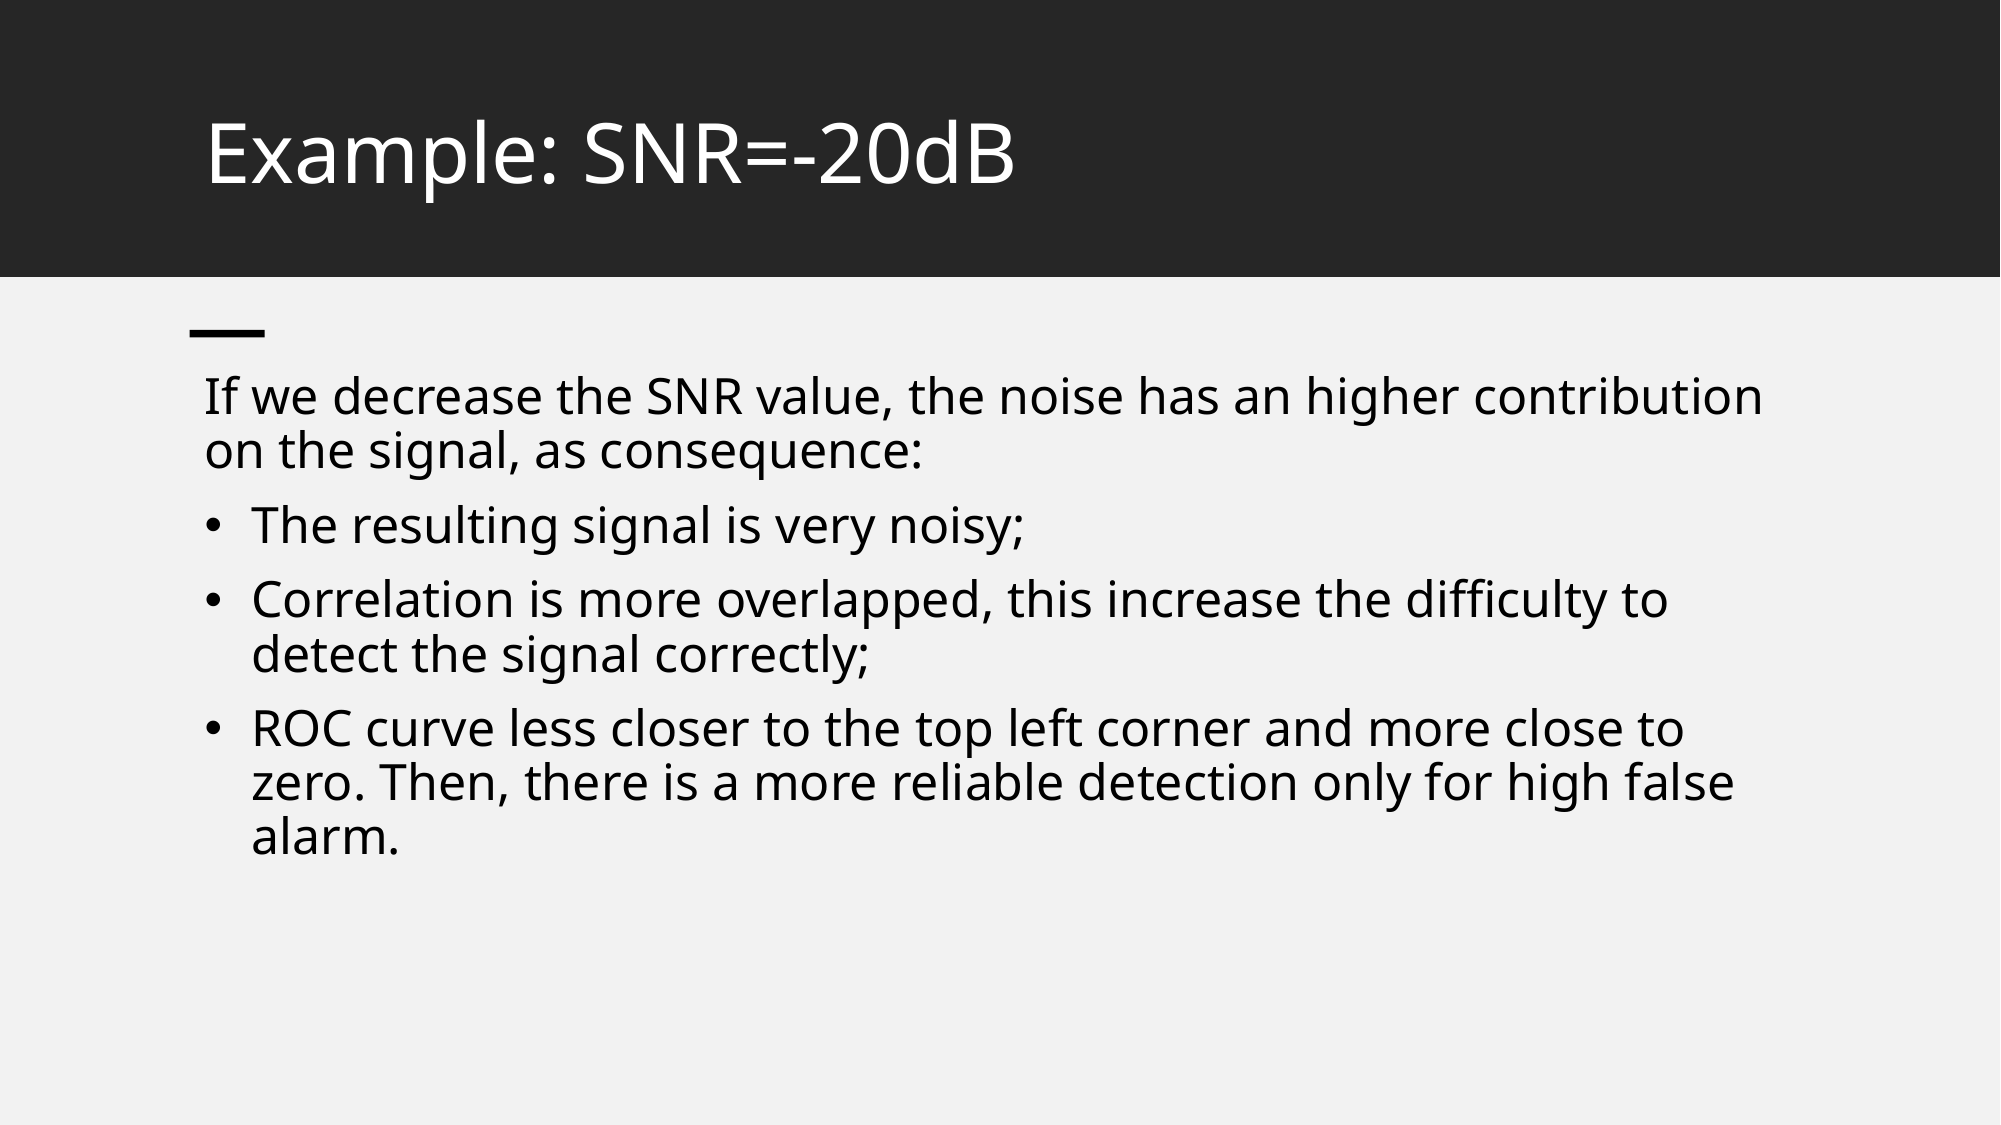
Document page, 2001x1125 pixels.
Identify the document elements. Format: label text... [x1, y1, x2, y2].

text_box [188, 328, 266, 339]
title Example: SNR=-20dB [189, 104, 1812, 253]
text_box [0, 0, 2000, 275]
list If we decrease the SNR value, the noise has an higher contribution on the signal, as consequence: The resulting signal is very noisy; Correlation is more overlapped, this increase the difficulty to detect the signal correctly; ROC curve less closer to the top left corner and more close to zero. Then, there is a more reliable detection only for high false alarm. [189, 363, 1811, 1014]
text_box [0, 275, 2000, 1125]
